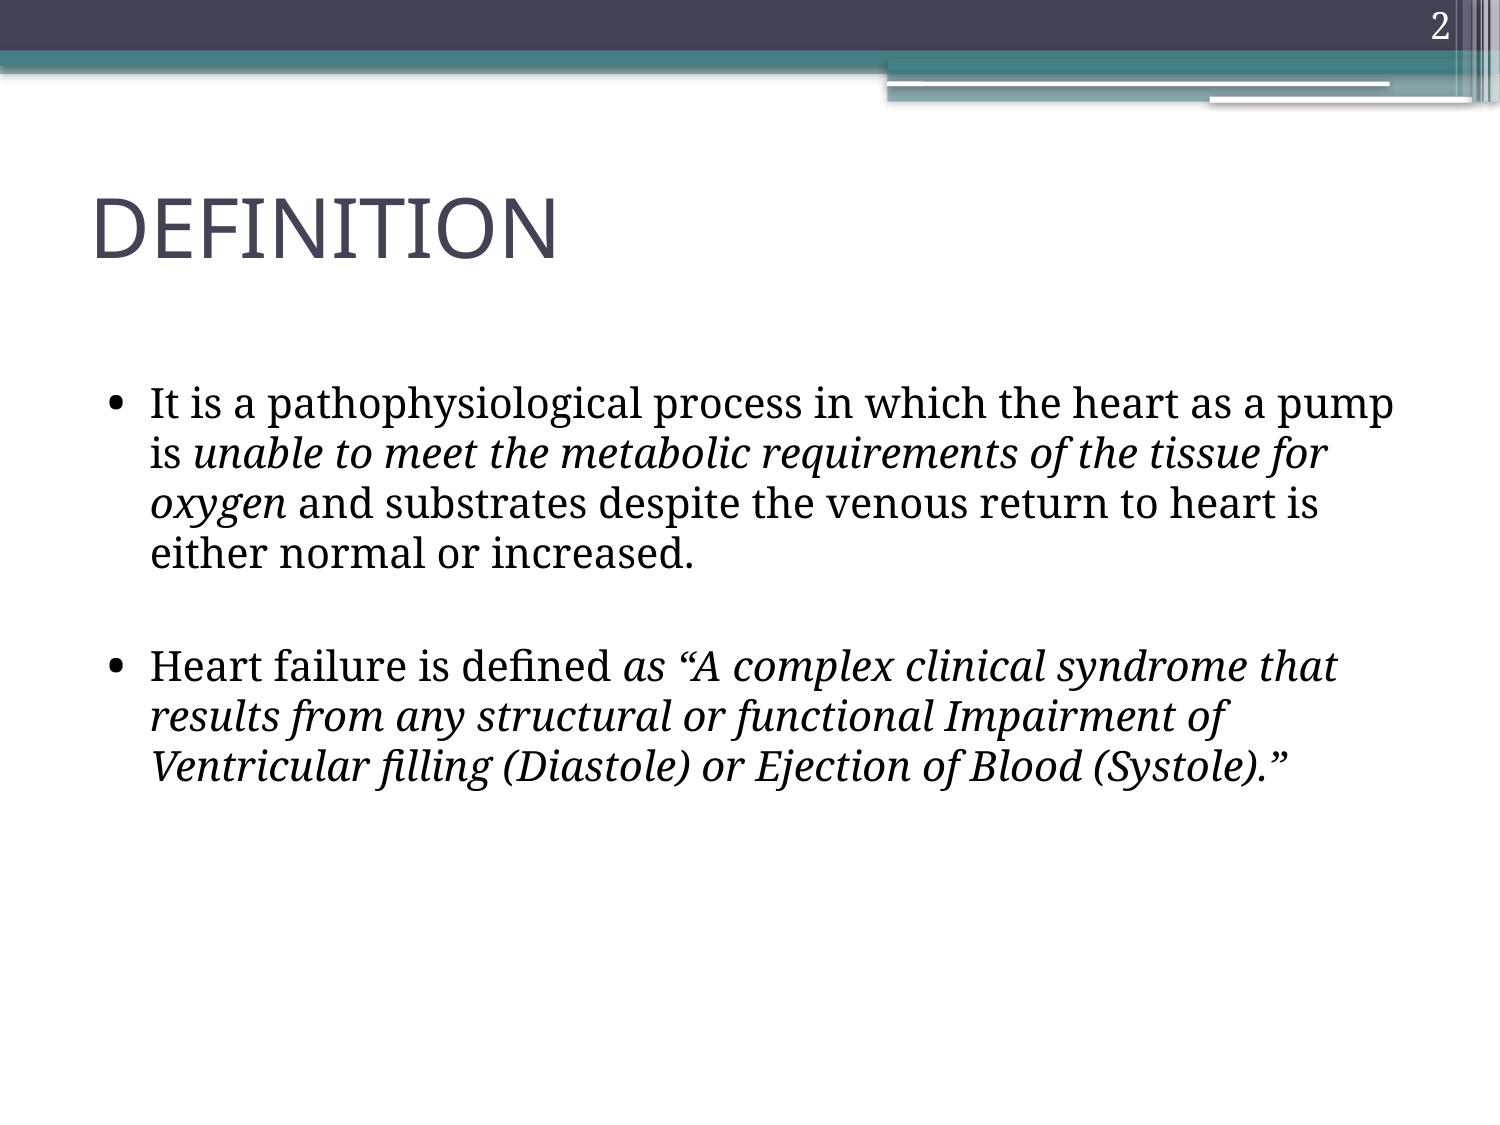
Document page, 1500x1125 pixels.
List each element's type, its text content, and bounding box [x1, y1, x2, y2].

list It is a pathophysiological process in which the heart as a pump is unable to meet the metabolic requirements of the tissue for oxygen and substrates despite the venous return to heart is either normal or increased. Heart failure is defined as “A complex clinical syndrome that results from any structural or functional Impairment of Ventricular filling (Diastole) or Ejection of Blood (Systole).” [75, 368, 1425, 1079]
slide_number 2 [1341, 0, 1466, 61]
title DEFINITION [75, 137, 1425, 313]
